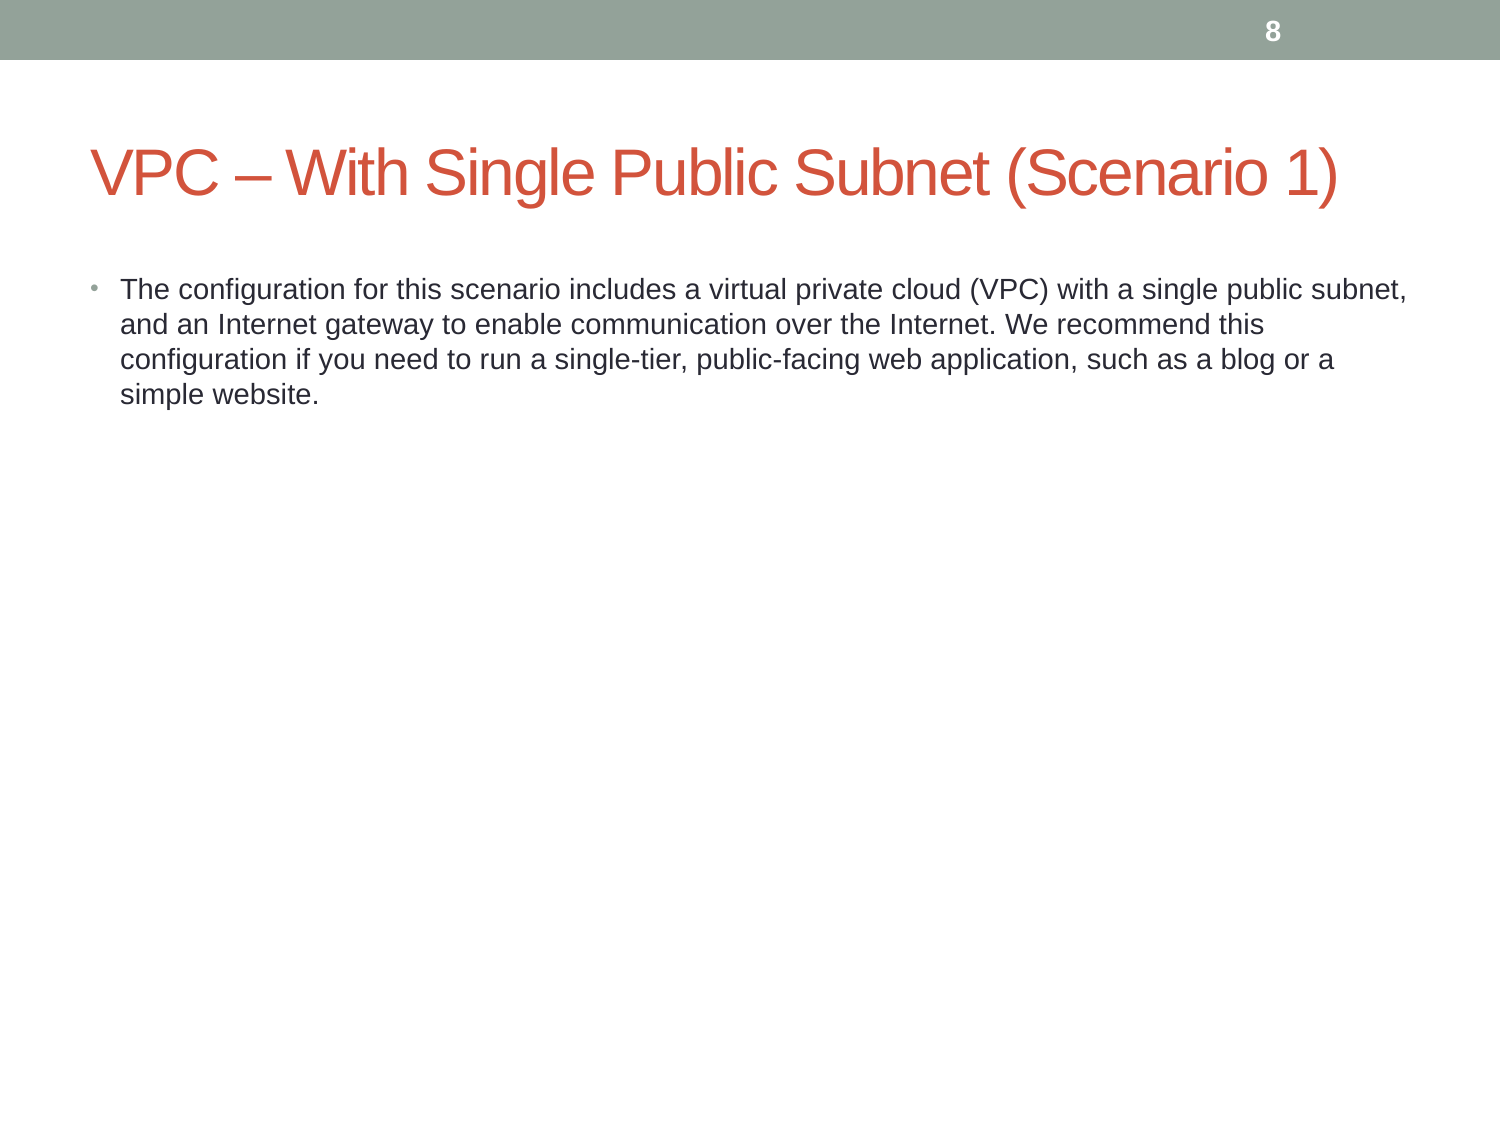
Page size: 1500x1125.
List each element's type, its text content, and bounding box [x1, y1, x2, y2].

slide_number 8 [1250, 3, 1425, 57]
title VPC – With Single Public Subnet (Scenario 1) [75, 87, 1425, 250]
list The configuration for this scenario includes a virtual private cloud (VPC) with a single public subnet, and an Internet gateway to enable communication over the Internet. We recommend this configuration if you need to run a single-tier, public-facing web application, such as a blog or a simple website. [75, 262, 1425, 1063]
